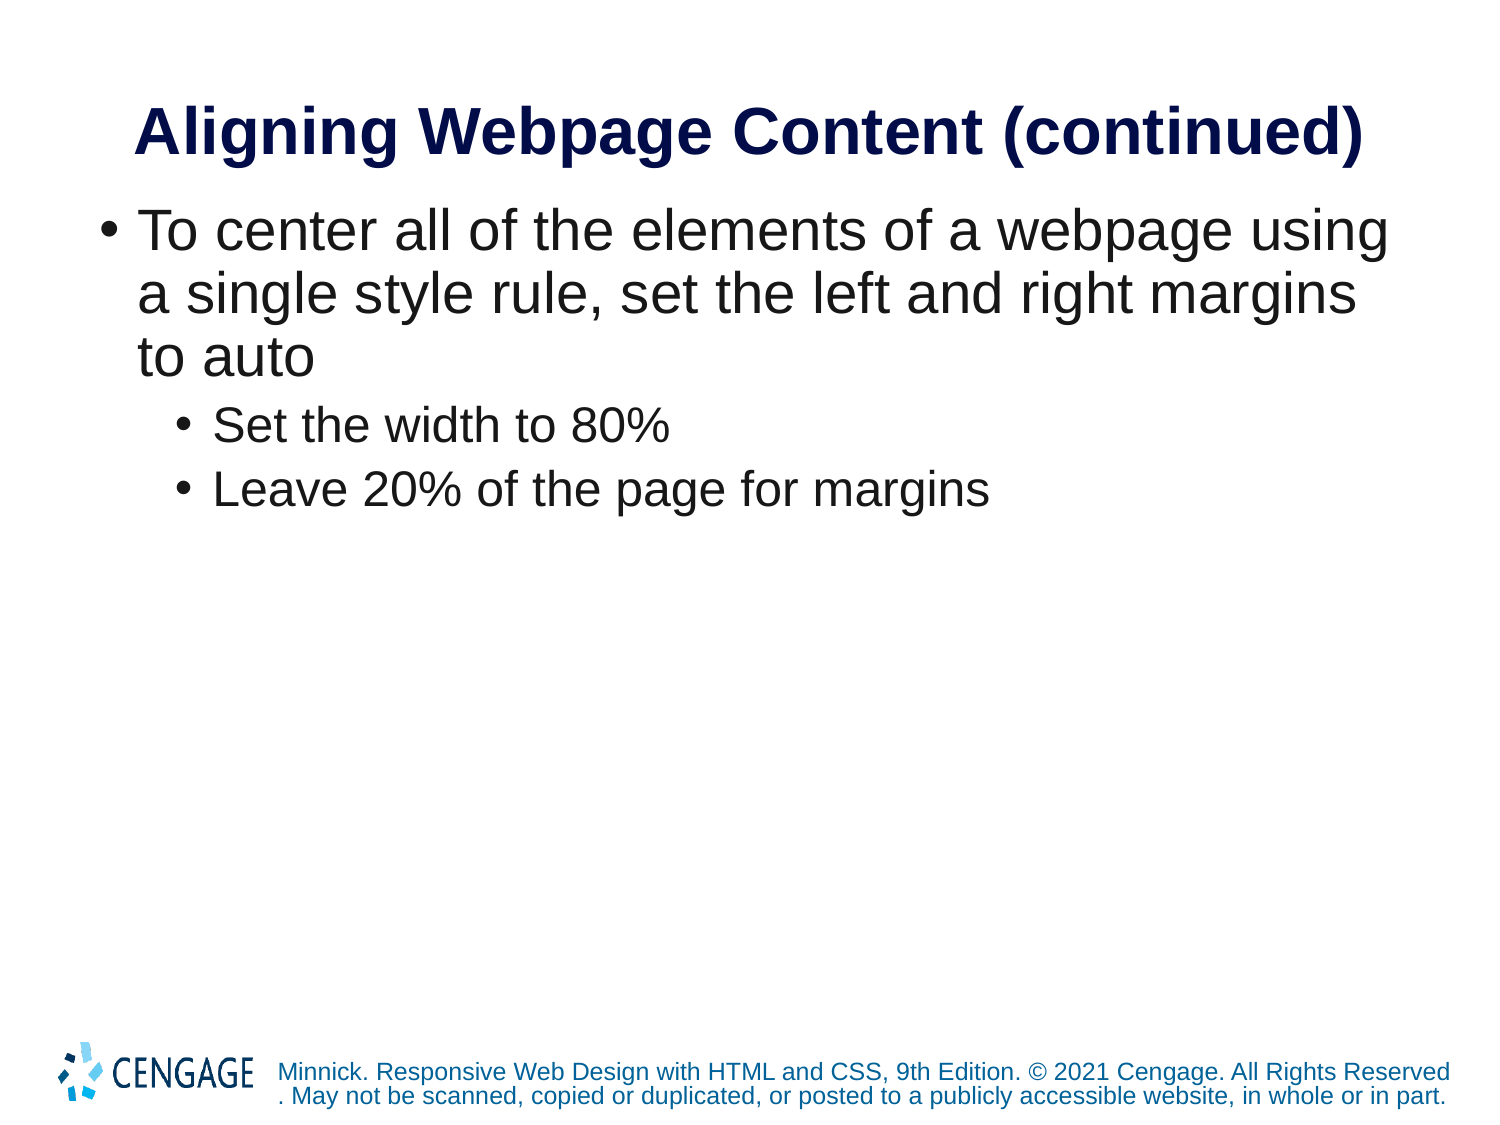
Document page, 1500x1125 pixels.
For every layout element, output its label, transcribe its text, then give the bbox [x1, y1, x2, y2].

list To center all of the elements of a webpage using a single style rule, set the left and right margins to auto Set the width to 80% Leave 20% of the page for margins [99, 200, 1397, 1024]
picture [58, 1042, 253, 1101]
title Aligning Webpage Content (continued) [103, 24, 1397, 175]
footer Minnick. Responsive Web Design with HTML and CSS, 9th Edition. © 2021 Cengage. All Rights Reserved. May not be scanned, copied or duplicated, or posted to a publicly accessible website, in whole or in part. [262, 1040, 1475, 1100]
